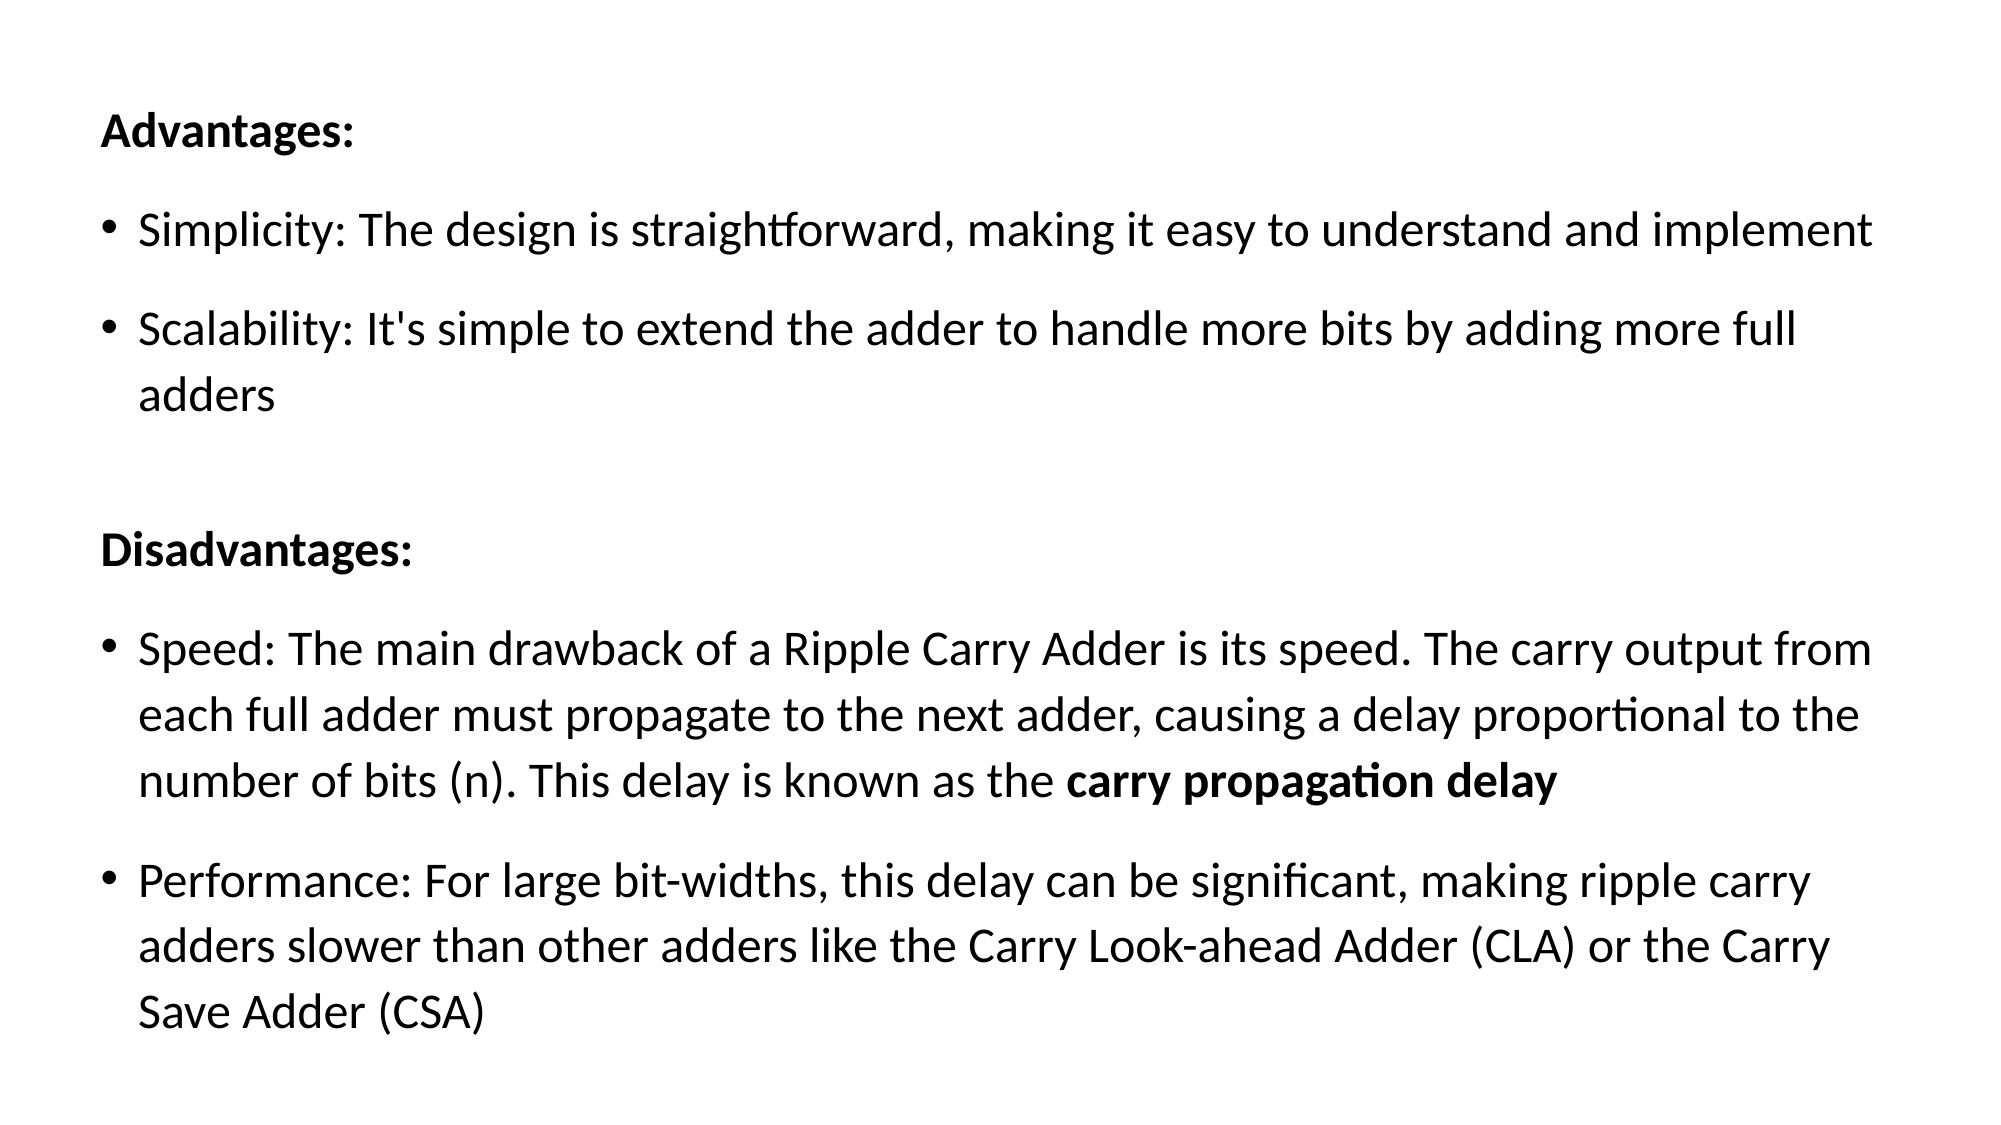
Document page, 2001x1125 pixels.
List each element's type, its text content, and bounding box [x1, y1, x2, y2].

list Advantages: Simplicity: The design is straightforward, making it easy to understand and implement Scalability: It's simple to extend the adder to handle more bits by adding more full adders Disadvantages: Speed: The main drawback of a Ripple Carry Adder is its speed. The carry output from each full adder must propagate to the next adder, causing a delay proportional to the number of bits (n). This delay is known as the carry propagation delay Performance: For large bit-widths, this delay can be significant, making ripple carry adders slower than other adders like the Carry Look-ahead Adder (CLA) or the Carry Save Adder (CSA) [85, 83, 1910, 1093]
